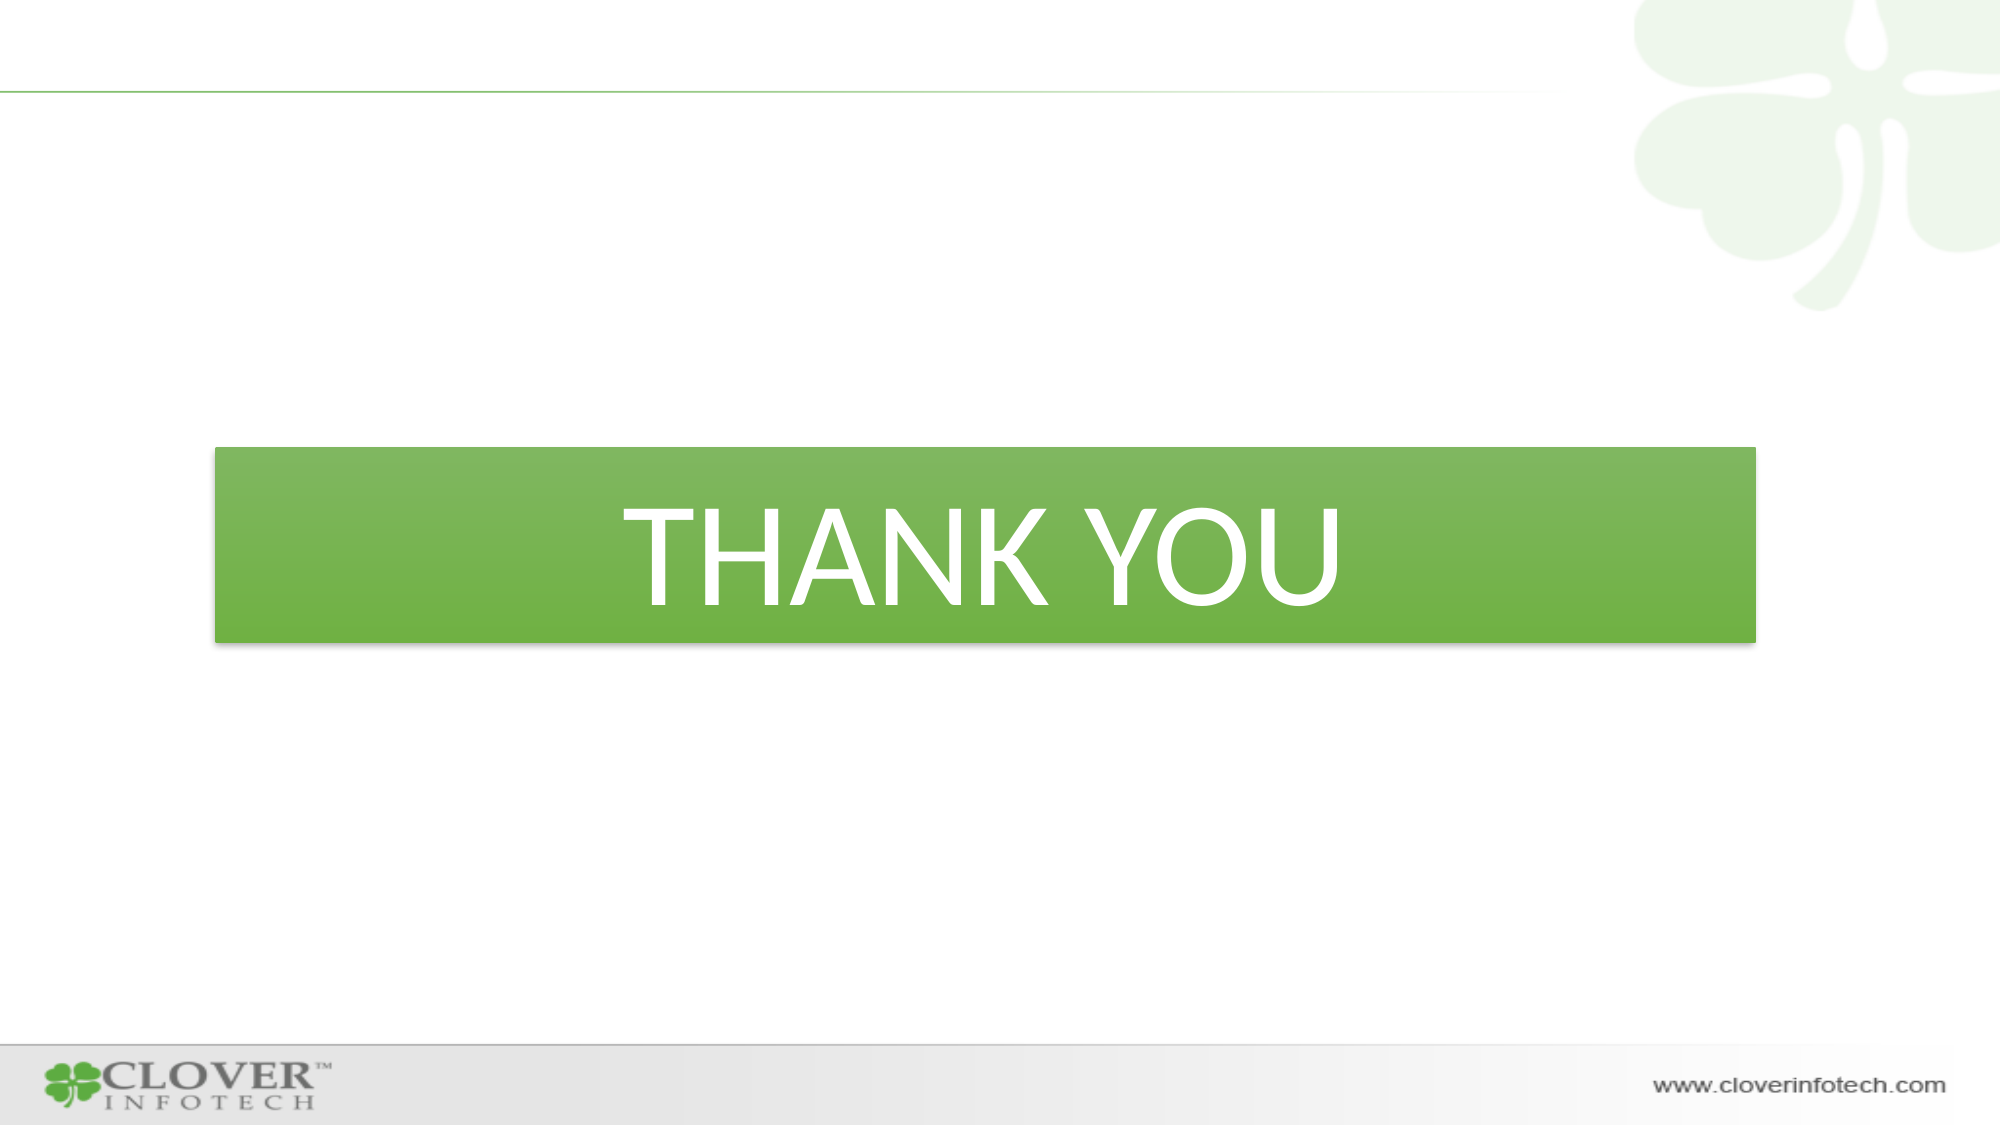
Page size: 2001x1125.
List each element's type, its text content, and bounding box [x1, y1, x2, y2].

picture [0, 0, 2000, 1125]
text_box THANK YOU [215, 447, 1756, 643]
